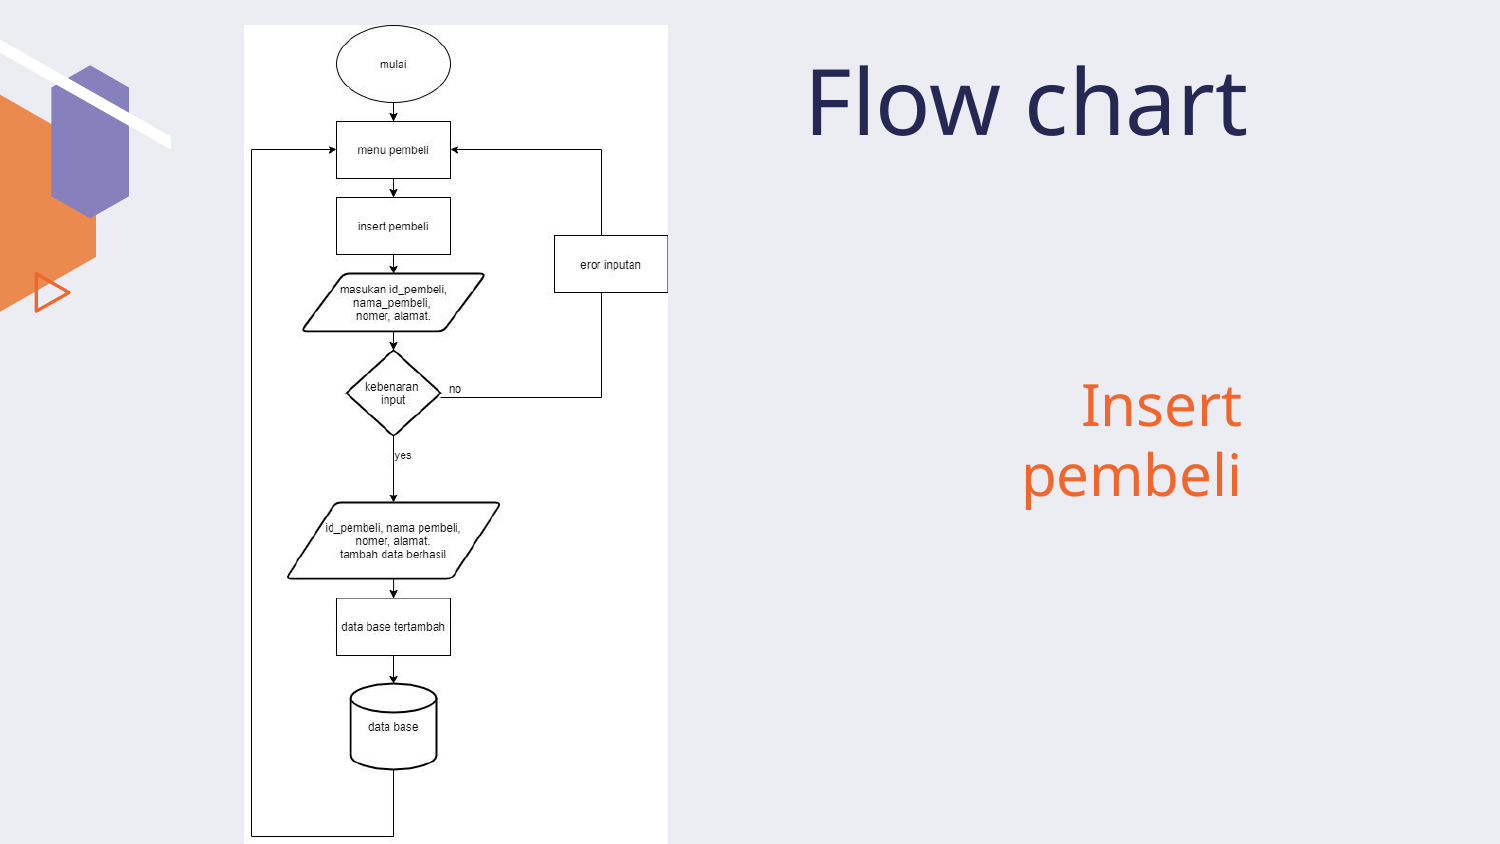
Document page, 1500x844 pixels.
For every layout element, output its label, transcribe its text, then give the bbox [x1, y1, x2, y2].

title Flow chart [672, 29, 1500, 124]
picture [243, 24, 668, 844]
title Insert pembeli [913, 353, 1273, 408]
